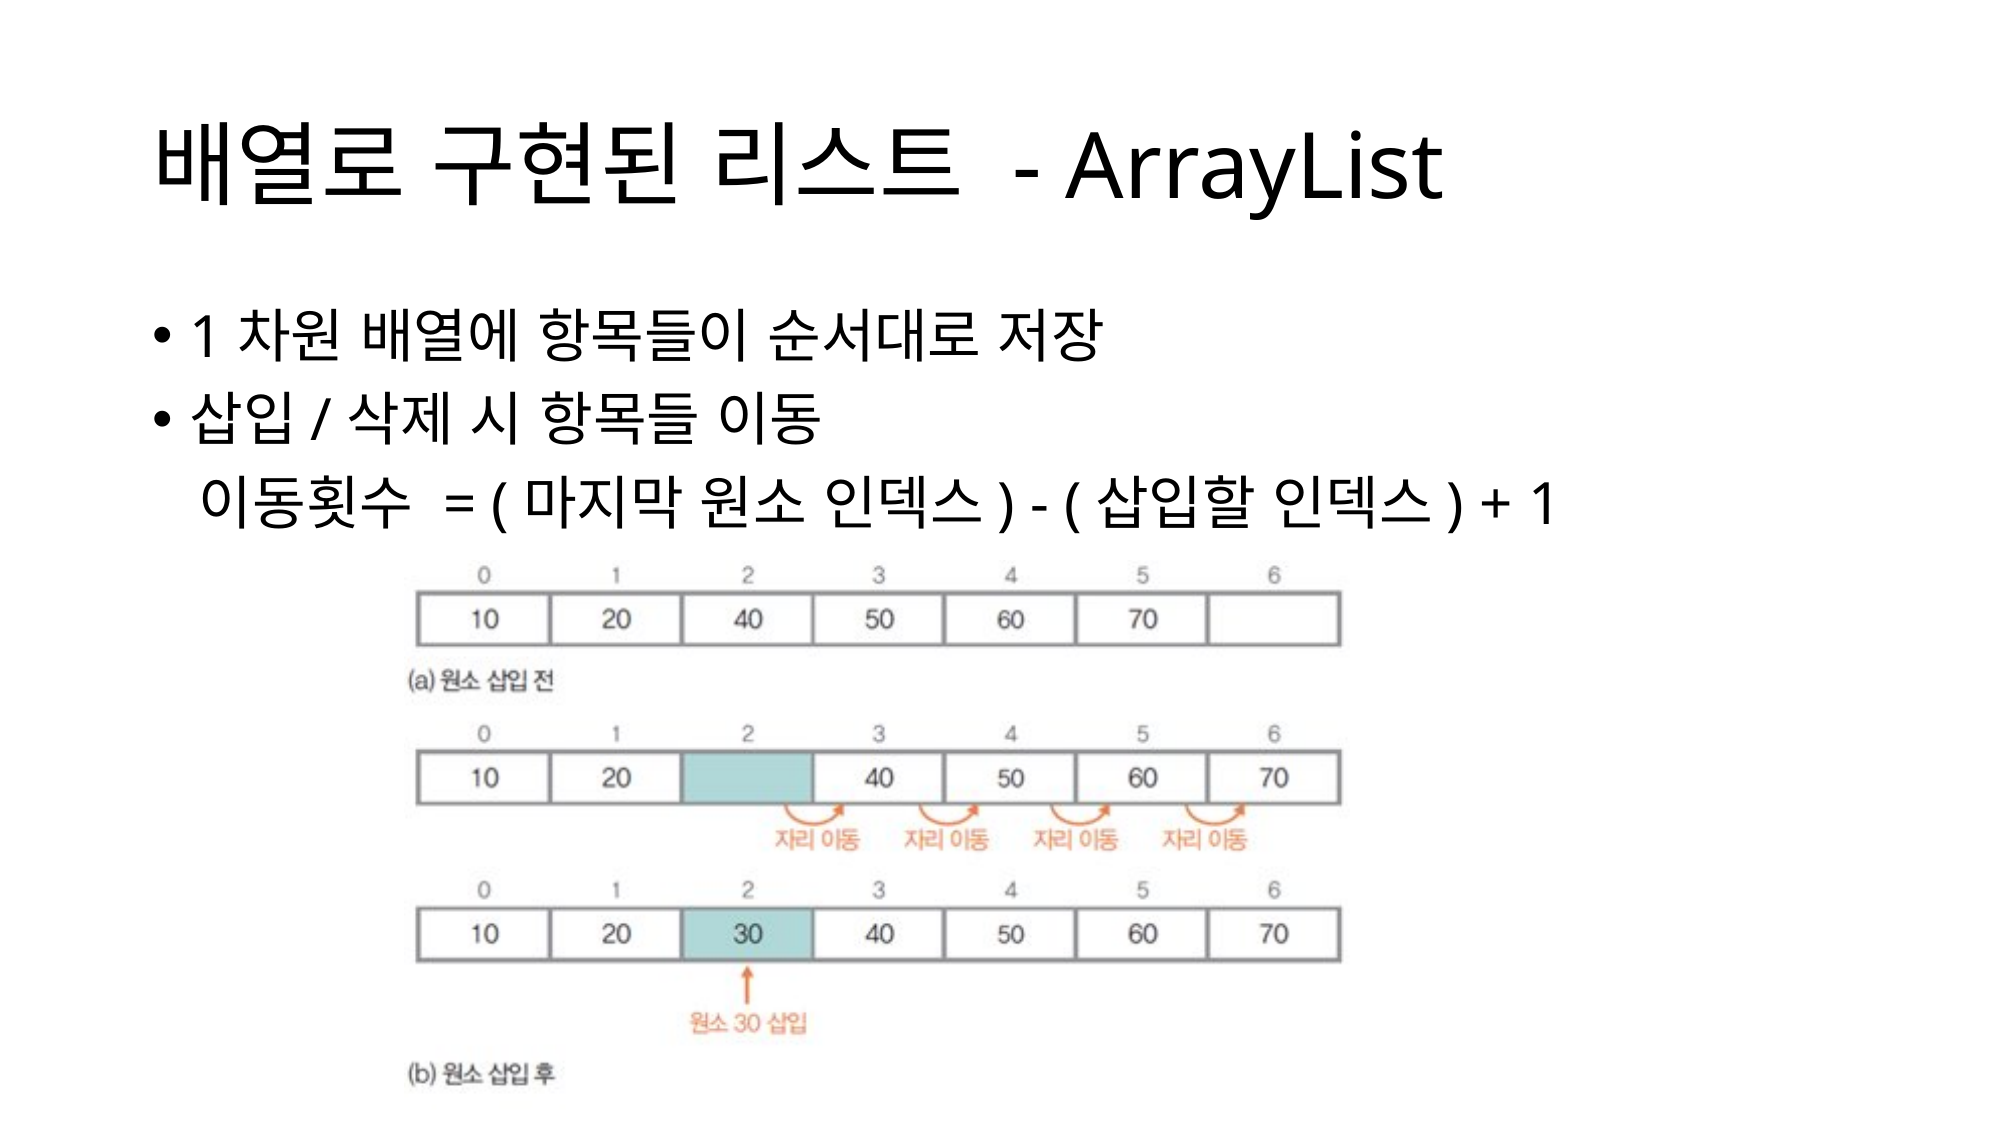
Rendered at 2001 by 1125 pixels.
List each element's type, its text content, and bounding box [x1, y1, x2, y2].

picture [404, 560, 1350, 1114]
title 배열로 구현된 리스트 - ArrayList [137, 59, 1863, 278]
list 1차원 배열에 항목들이 순서대로 저장 삽입/삭제 시 항목들 이동 이동횟수 = (마지막 원소 인덱스) - (삽입할 인덱스) + 1 [137, 299, 1863, 1014]
